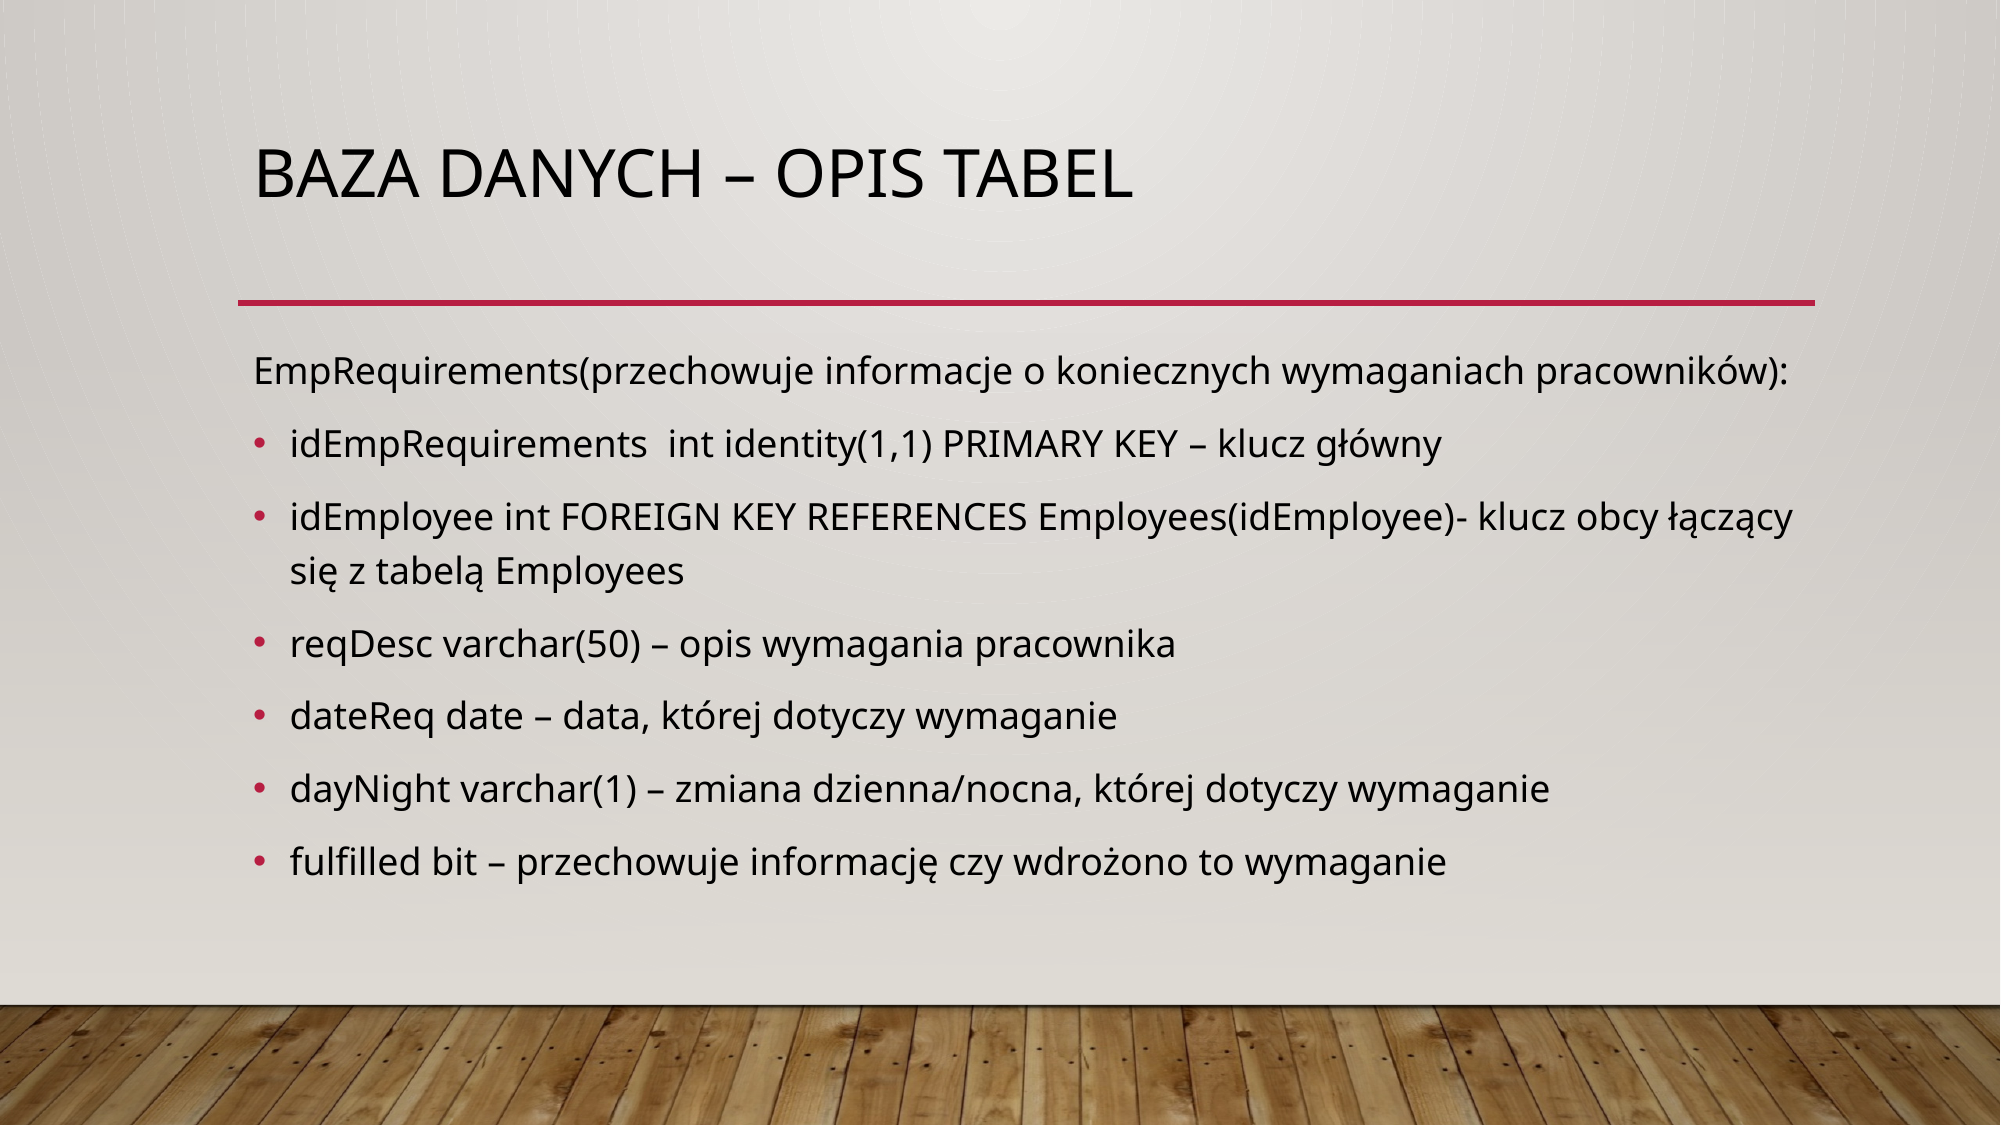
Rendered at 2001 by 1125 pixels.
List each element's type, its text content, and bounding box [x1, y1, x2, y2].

title Baza danych – opis tabel [238, 131, 1814, 305]
list EmpRequirements(przechowuje informacje o koniecznych wymaganiach pracowników): idEmpRequirements int identity(1,1) PRIMARY KEY – klucz główny idEmployee int FOREIGN KEY REFERENCES Employees(idEmployee)- klucz obcy łączący się z tabelą Employees reqDesc varchar(50) – opis wymagania pracownika dateReq date – data, której dotyczy wymaganie dayNight varchar(1) – zmiana dzienna/nocna, której dotyczy wymaganie fulfilled bit – przechowuje informację czy wdrożono to wymaganie [238, 330, 1814, 897]
picture [0, 1005, 2000, 1125]
